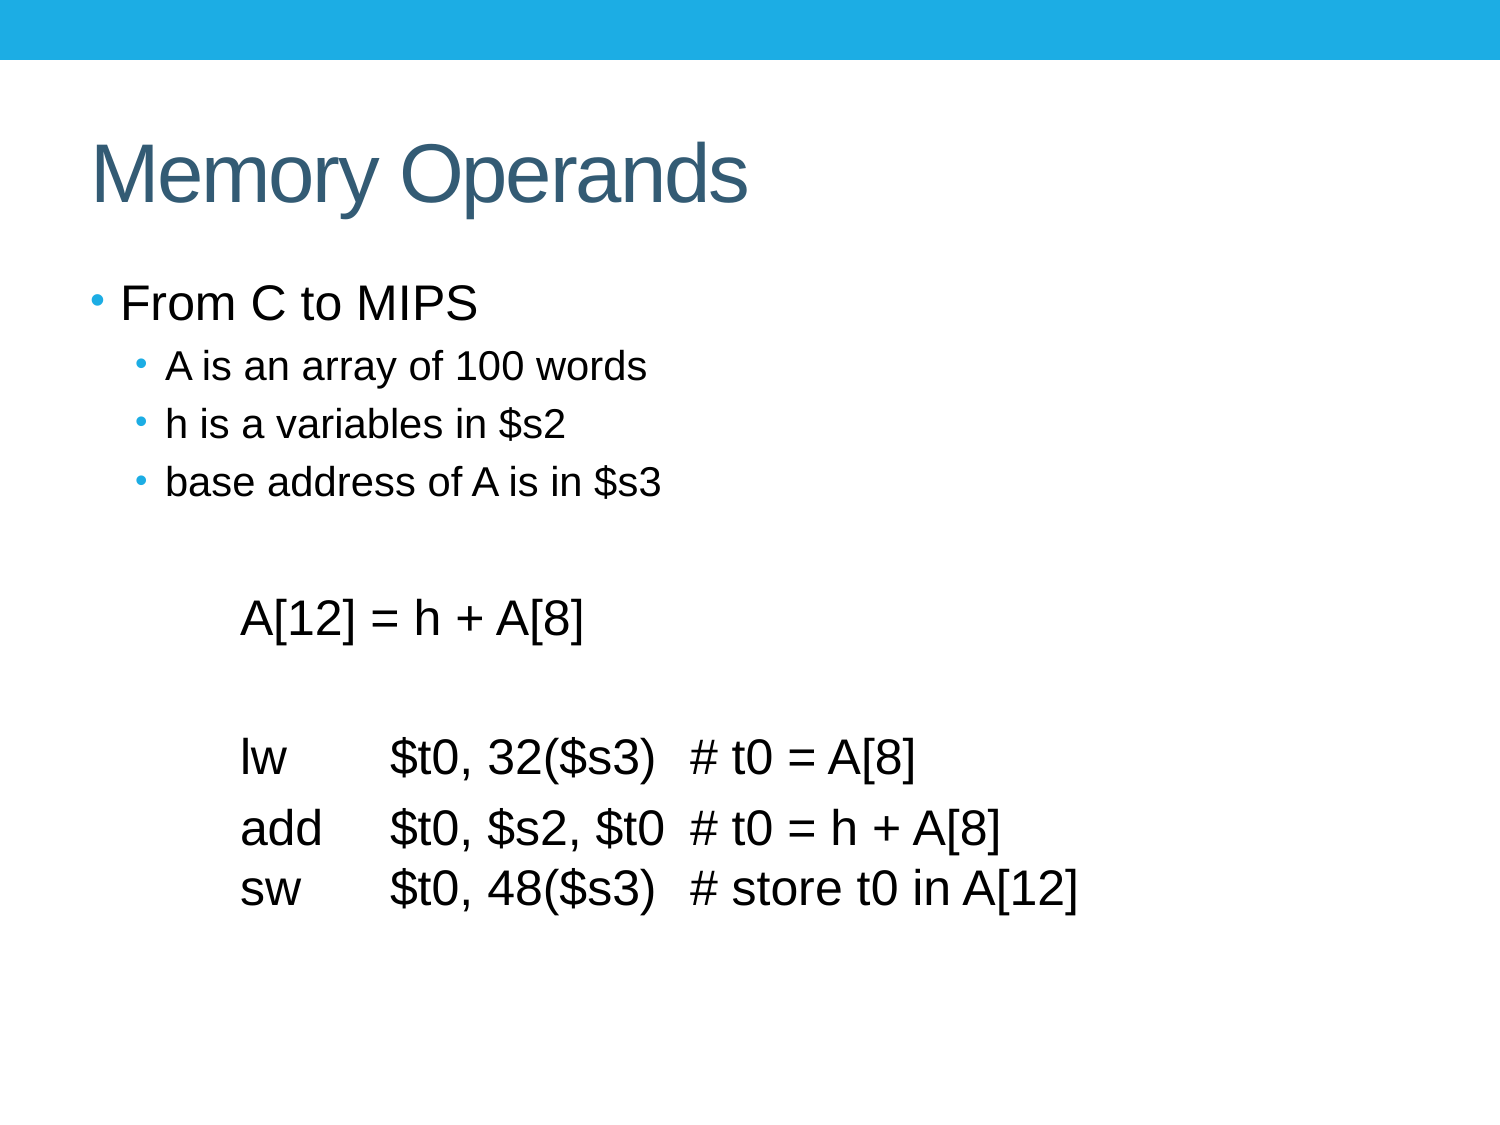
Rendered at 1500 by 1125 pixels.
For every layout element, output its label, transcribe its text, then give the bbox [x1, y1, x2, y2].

list From C to MIPS A is an array of 100 words h is a variables in $s2 base address of A is in $s3 A[12] = h + A[8] lw $t0, 32($s3) # t0 = A[8] add $t0, $s2, $t0 # t0 = h + A[8] sw $t0, 48($s3) # store t0 in A[12] [75, 262, 1425, 1063]
title Memory Operands [75, 87, 1425, 250]
